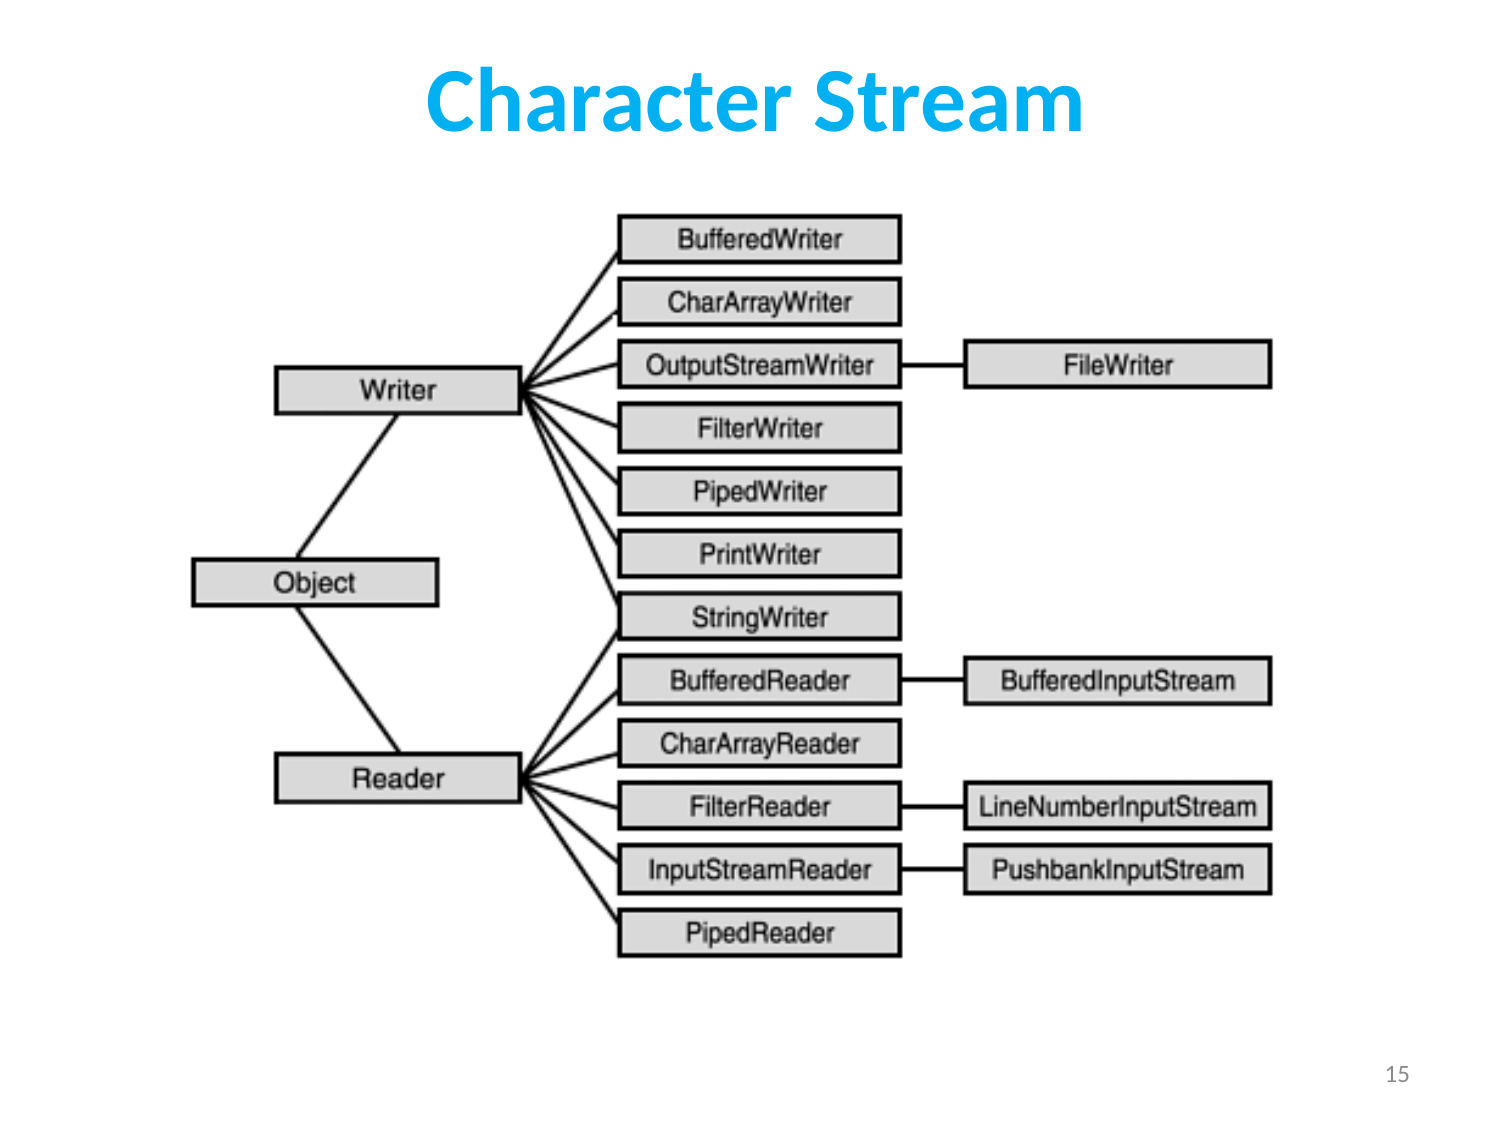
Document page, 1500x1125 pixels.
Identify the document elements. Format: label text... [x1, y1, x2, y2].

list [187, 210, 1278, 962]
title Character Stream [81, 34, 1433, 155]
slide_number 15 [1074, 1042, 1425, 1103]
